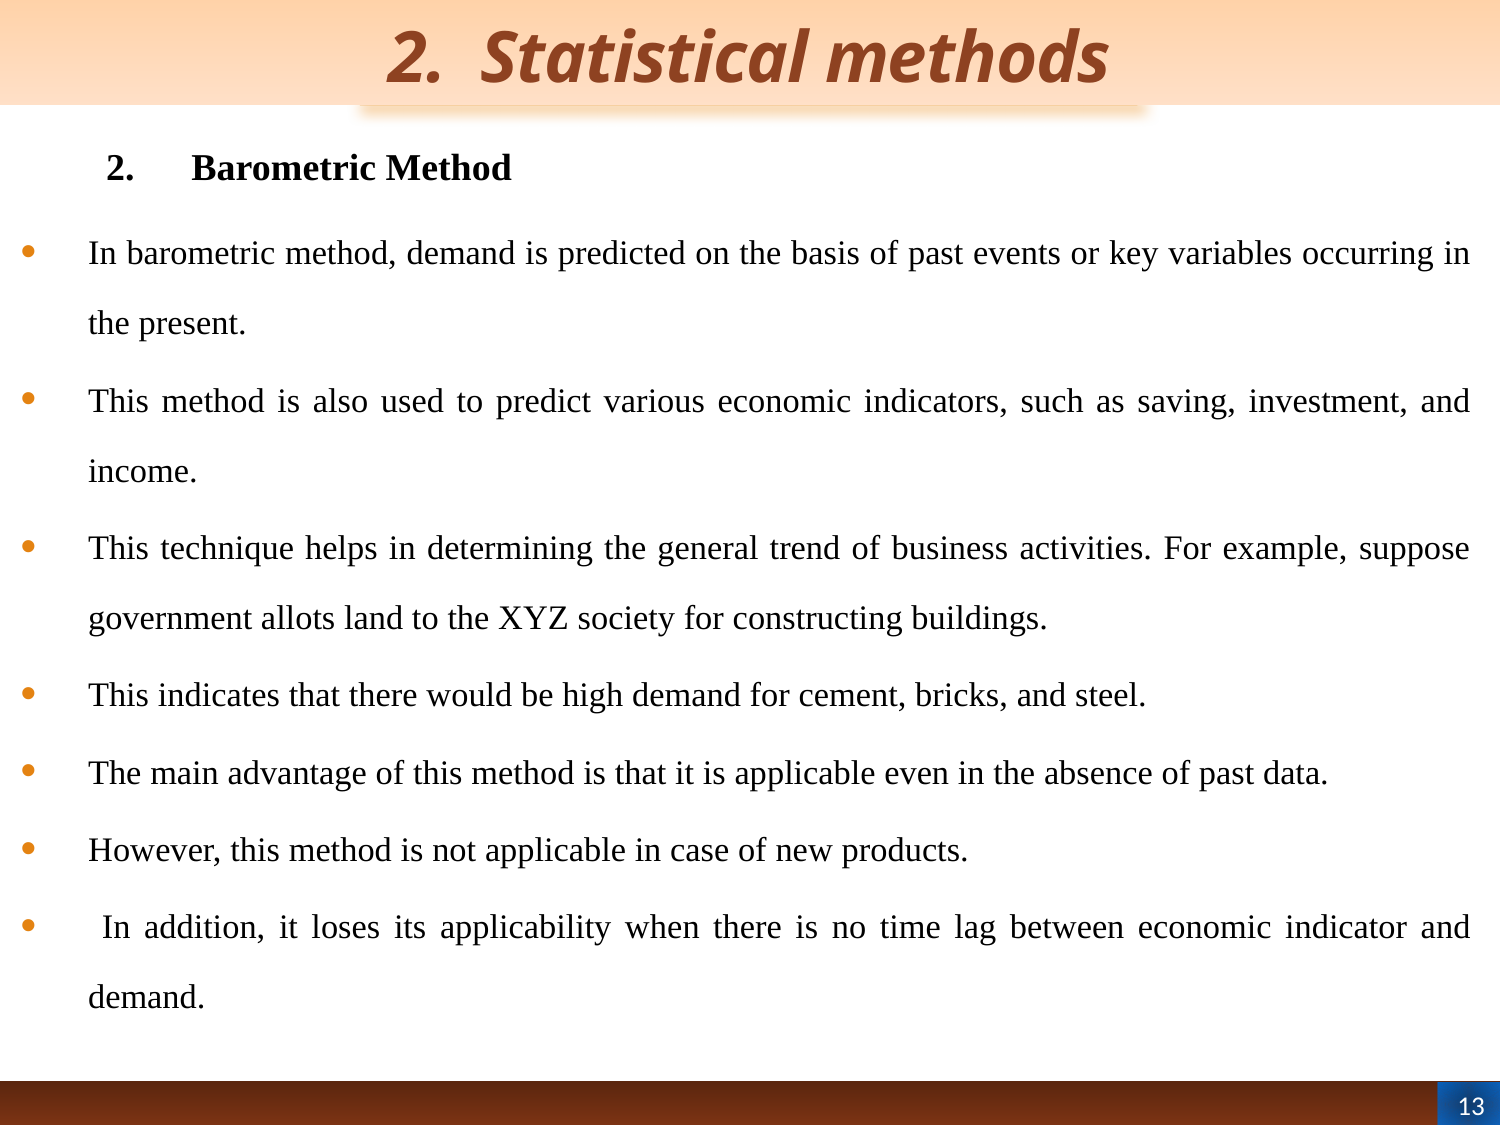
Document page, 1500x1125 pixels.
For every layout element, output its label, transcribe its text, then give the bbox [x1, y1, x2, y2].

title 2. Statistical methods [0, 0, 1500, 105]
slide_number 13 [1437, 1082, 1500, 1125]
list 2. Barometric Method In barometric method, demand is predicted on the basis of past events or key variables occurring in the present. This method is also used to predict various economic indicators, such as saving, investment, and income. This technique helps in determining the general trend of business activities. For example, suppose government allots land to the XYZ society for constructing buildings. This indicates that there would be high demand for cement, bricks, and steel. The main advantage of this method is that it is applicable even in the absence of past data. However, this method is not applicable in case of new products. In addition, it loses its applicability when there is no time lag between economic indicator and demand. [5, 112, 1488, 1033]
